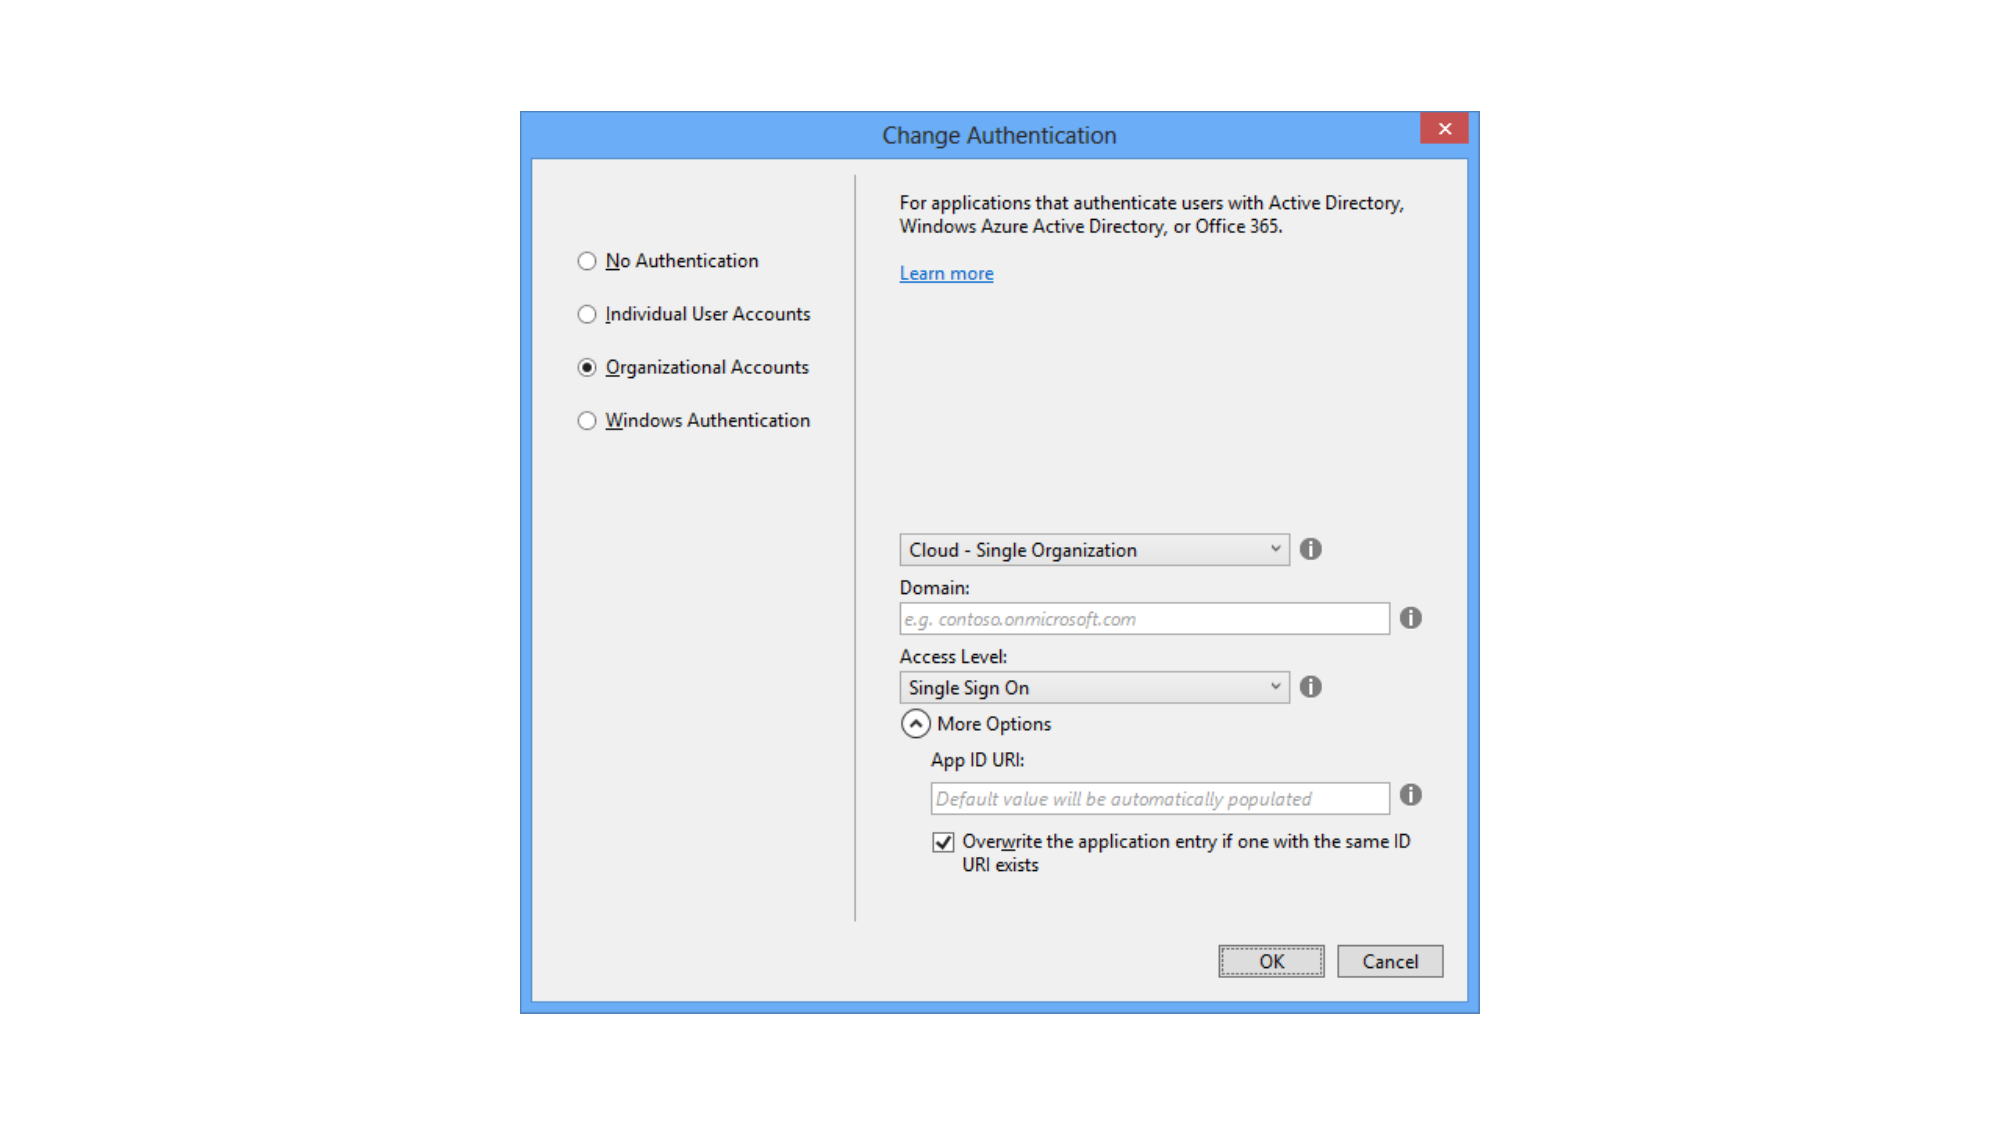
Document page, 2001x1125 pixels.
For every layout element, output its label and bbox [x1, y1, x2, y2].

picture [519, 111, 1480, 1014]
